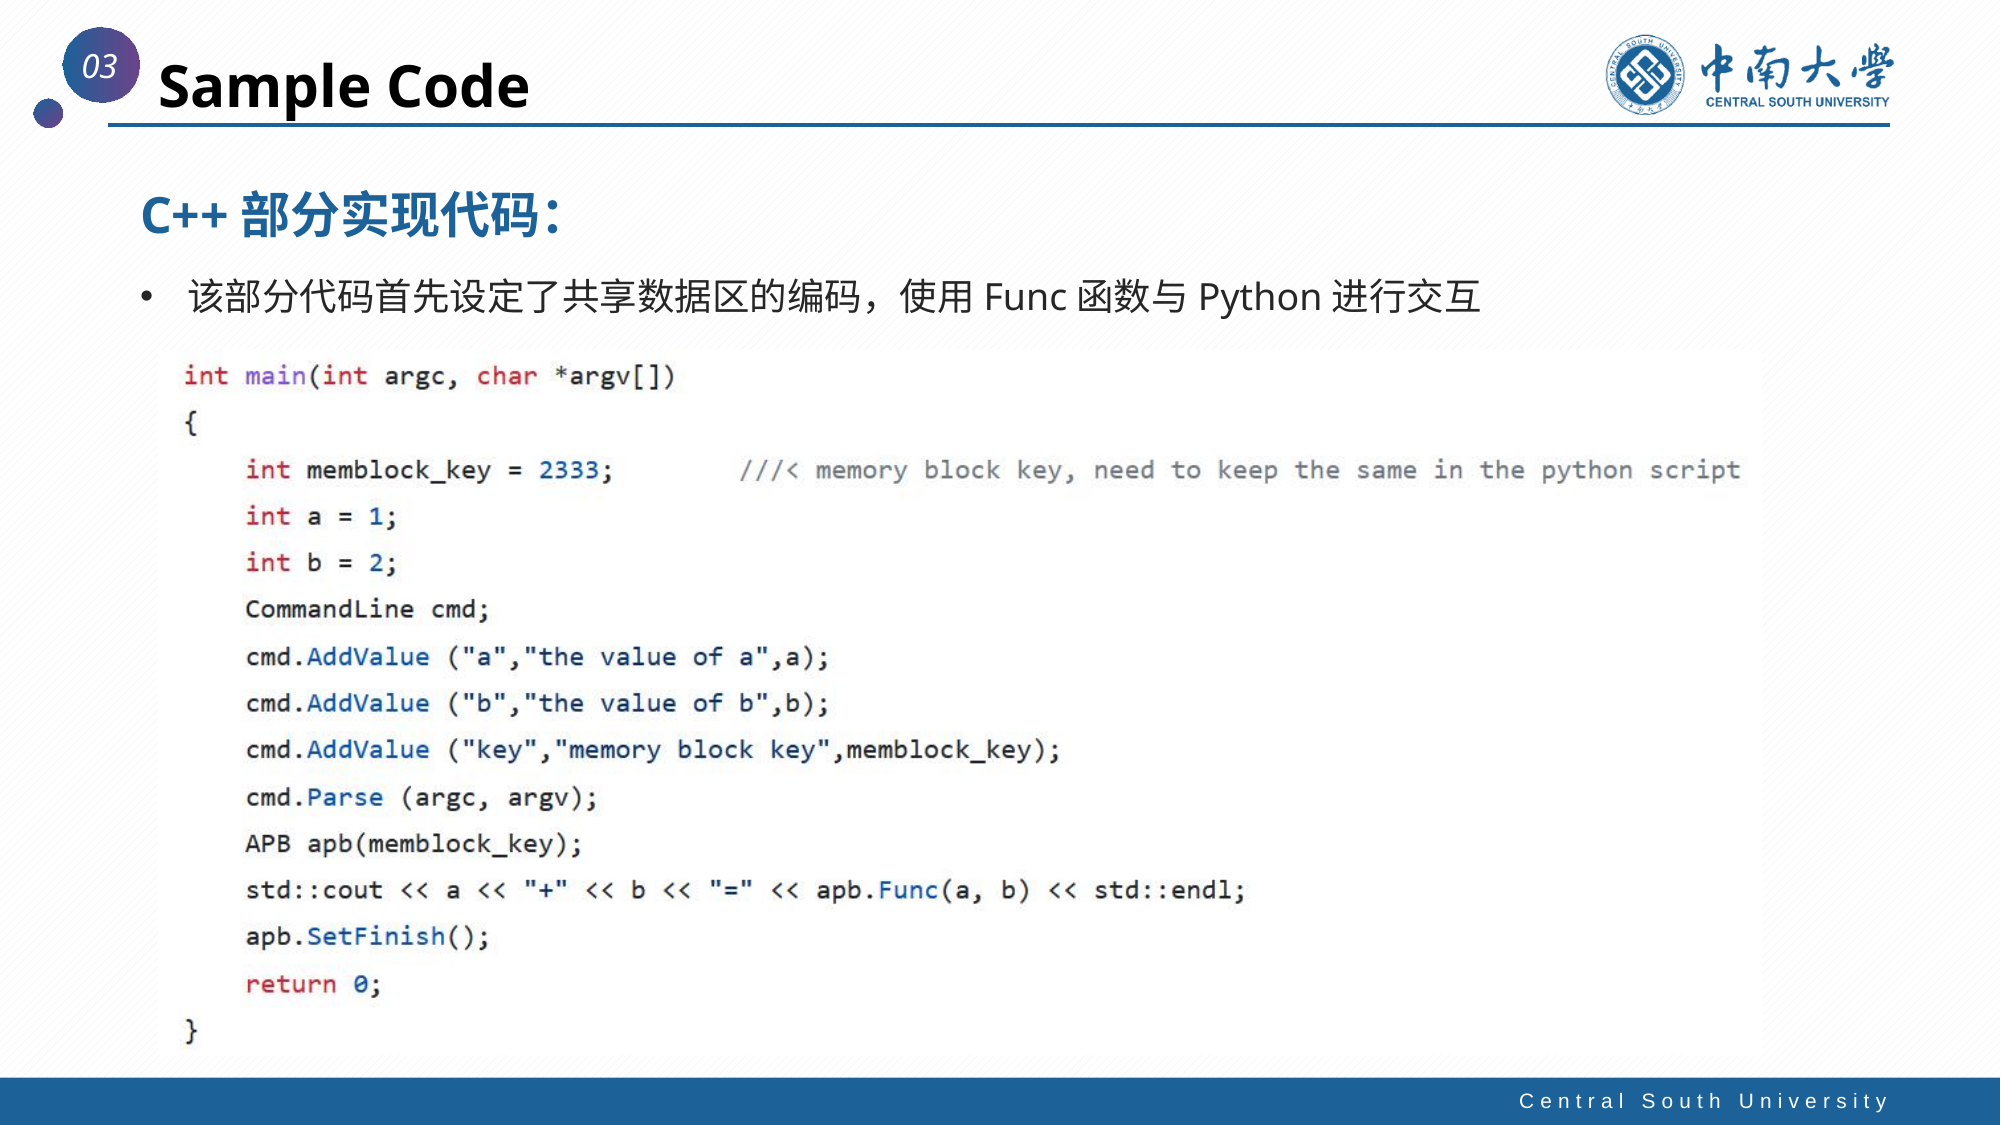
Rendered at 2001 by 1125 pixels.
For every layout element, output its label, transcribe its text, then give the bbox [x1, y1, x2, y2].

text_box Sample Code [158, 26, 1623, 124]
text_box C++部分实现代码： 该部分代码首先设定了共享数据区的编码，使用Func函数与Python进行交互 [125, 175, 1877, 326]
text_box [0, 1077, 2000, 1125]
text_box Central South University [1504, 1080, 1902, 1120]
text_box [33, 26, 155, 128]
picture [1595, 28, 1907, 121]
picture [158, 350, 1762, 1055]
